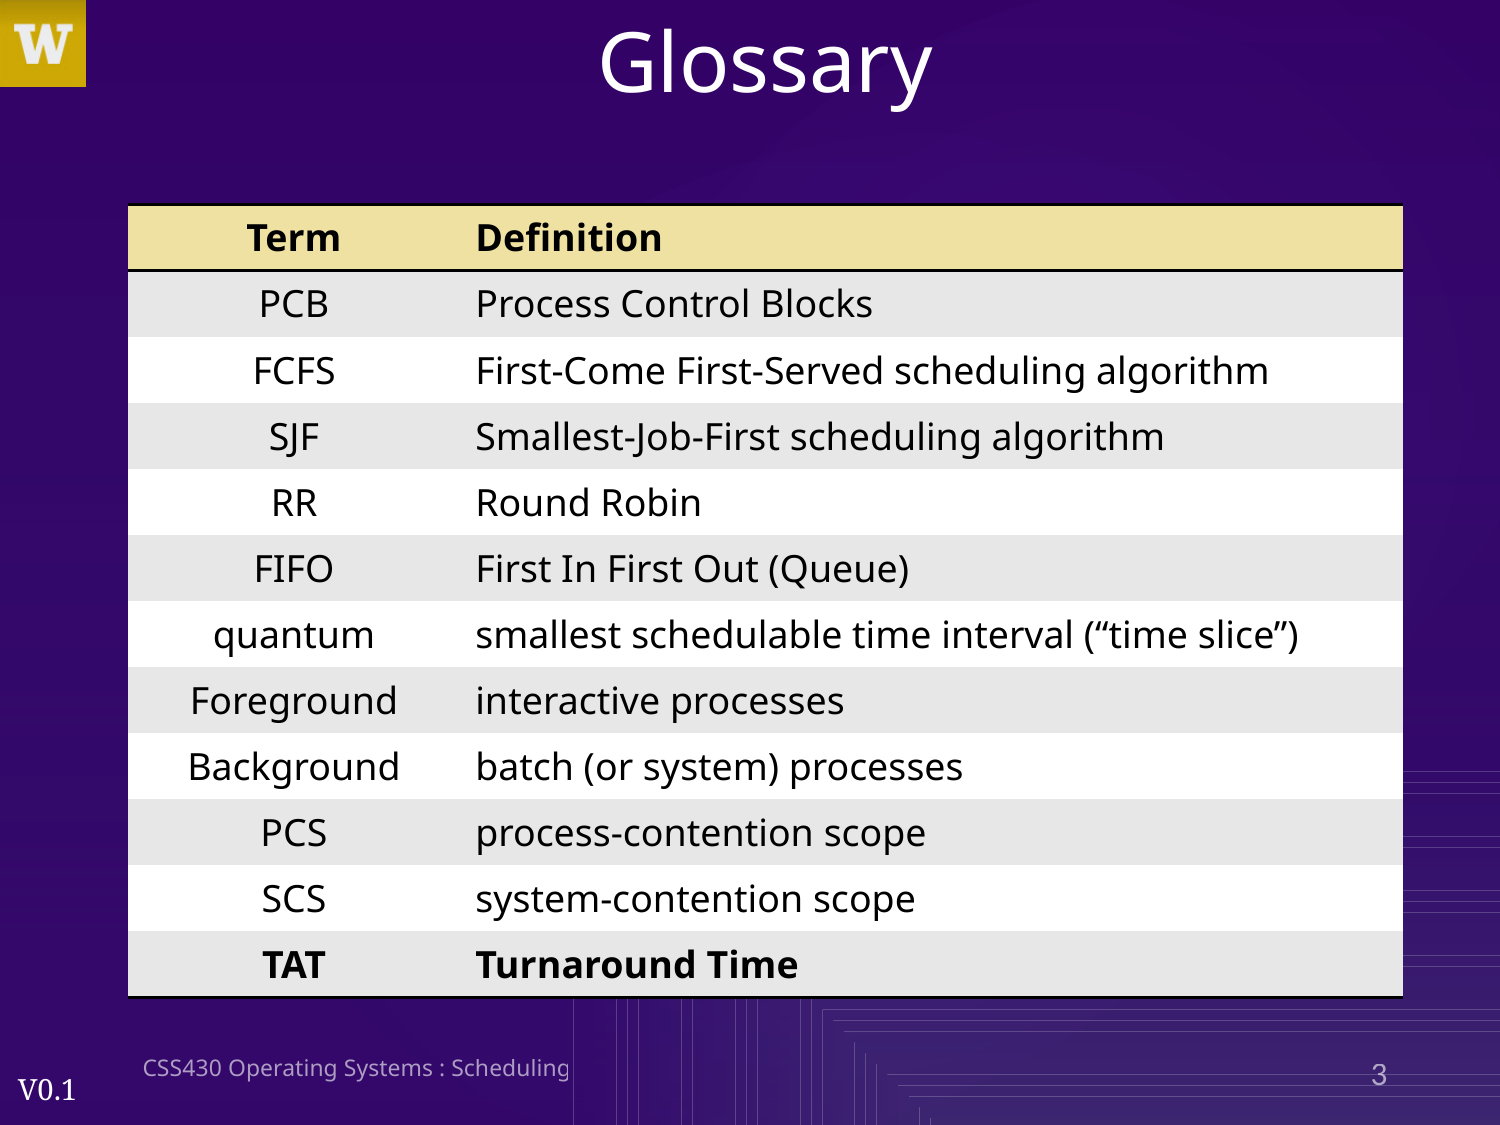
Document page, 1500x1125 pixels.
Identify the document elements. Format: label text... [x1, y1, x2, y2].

table_cell process-contention scope [460, 799, 1403, 865]
title Glossary [127, 0, 1403, 119]
table_header Definition [460, 206, 1403, 269]
table_cell First In First Out (Queue) [460, 535, 1403, 601]
picture [0, 0, 86, 87]
table_cell smallest schedulable time interval (“time slice”) [460, 601, 1403, 667]
table_cell Round Robin [460, 469, 1403, 535]
table_header Term [128, 206, 460, 269]
footer CSS430 Operating Systems : Scheduling [127, 1039, 885, 1100]
table_cell interactive processes [460, 667, 1403, 733]
table_cell quantum [128, 601, 460, 667]
table_cell batch (or system) processes [460, 733, 1403, 799]
table_cell SJF [128, 403, 460, 469]
table_cell RR [128, 469, 460, 535]
table_cell Smallest-Job-First scheduling algorithm [460, 403, 1403, 469]
table_cell system-contention scope [460, 865, 1403, 931]
table_cell TAT [128, 931, 460, 996]
table_cell PCB [128, 272, 460, 337]
table_cell Process Control Blocks [460, 272, 1403, 337]
table_cell First-Come First-Served scheduling algorithm [460, 337, 1403, 403]
slide_number 3 [1235, 1039, 1403, 1100]
table_cell Foreground [128, 667, 460, 733]
table_cell FIFO [128, 535, 460, 601]
table_cell PCS [128, 799, 460, 865]
table_cell Background [128, 733, 460, 799]
table_cell Turnaround Time [460, 931, 1403, 996]
table_cell FCFS [128, 337, 460, 403]
table_cell SCS [128, 865, 460, 931]
